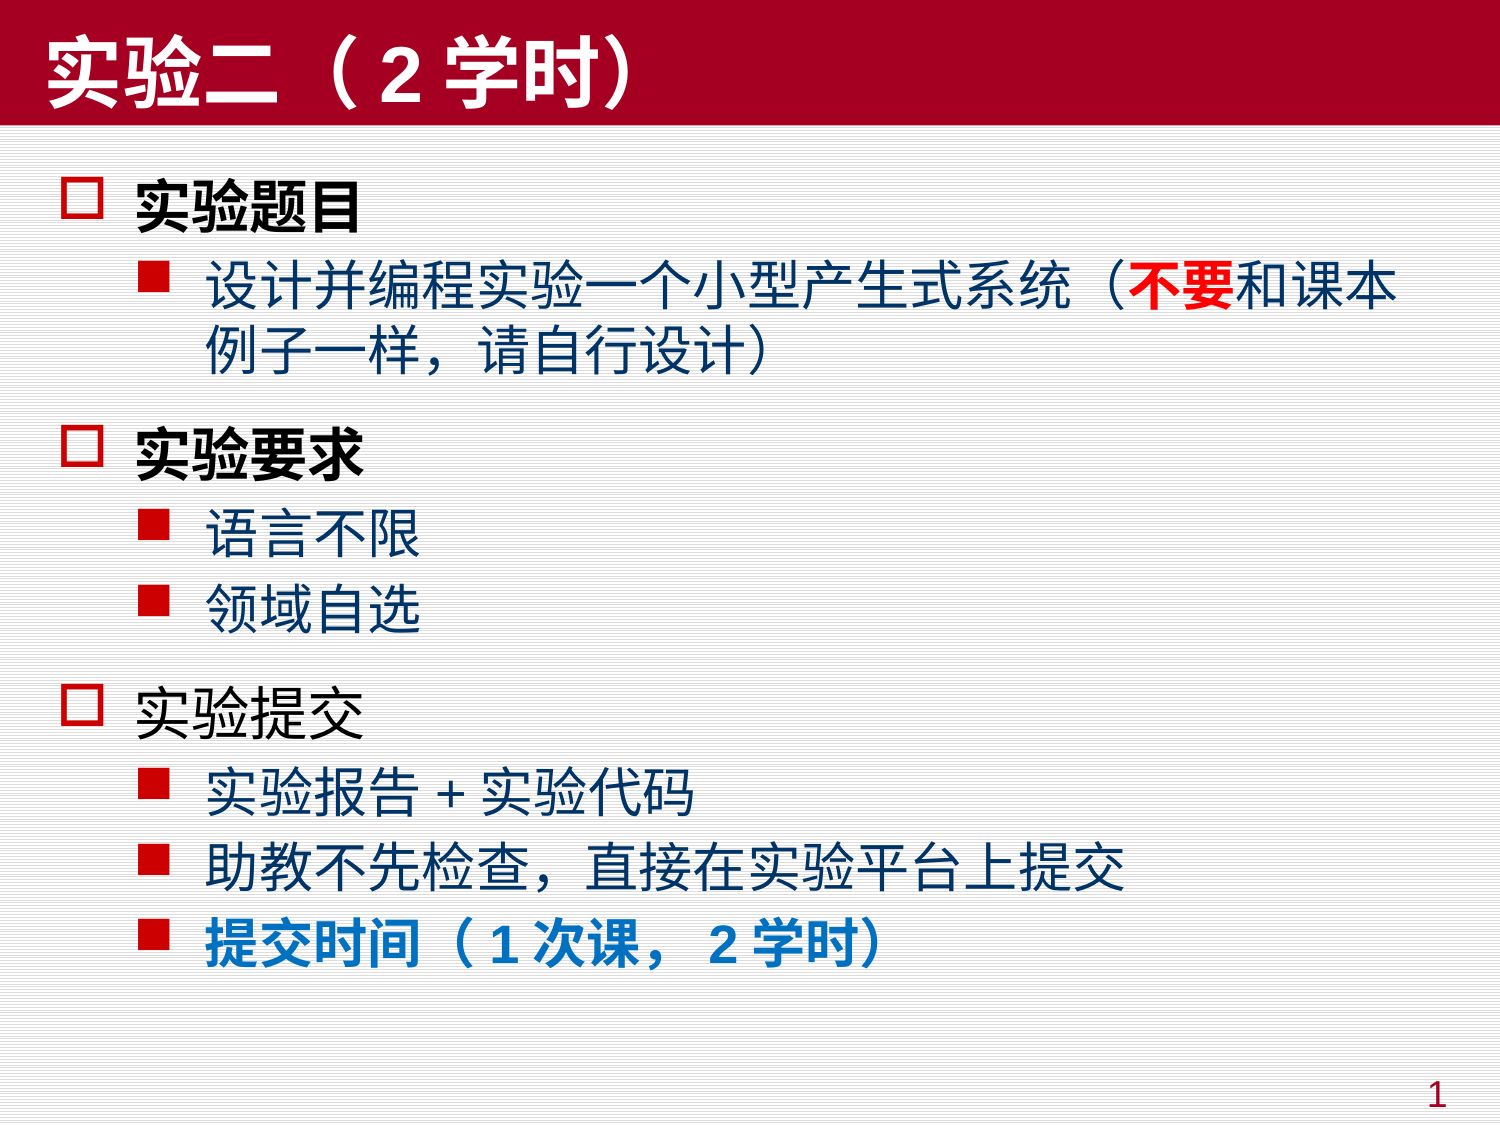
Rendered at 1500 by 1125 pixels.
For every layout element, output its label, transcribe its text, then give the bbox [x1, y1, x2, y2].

list 实验题目 设计并编程实验一个小型产生式系统（不要和课本例子一样，请自行设计） 实验要求 语言不限 领域自选 实验提交 实验报告+实验代码 助教不先检查，直接在实验平台上提交 提交时间（1次课，2学时） [41, 148, 1459, 1035]
title 实验二（2学时） [0, 0, 1500, 126]
slide_number 1 [1137, 1062, 1463, 1122]
